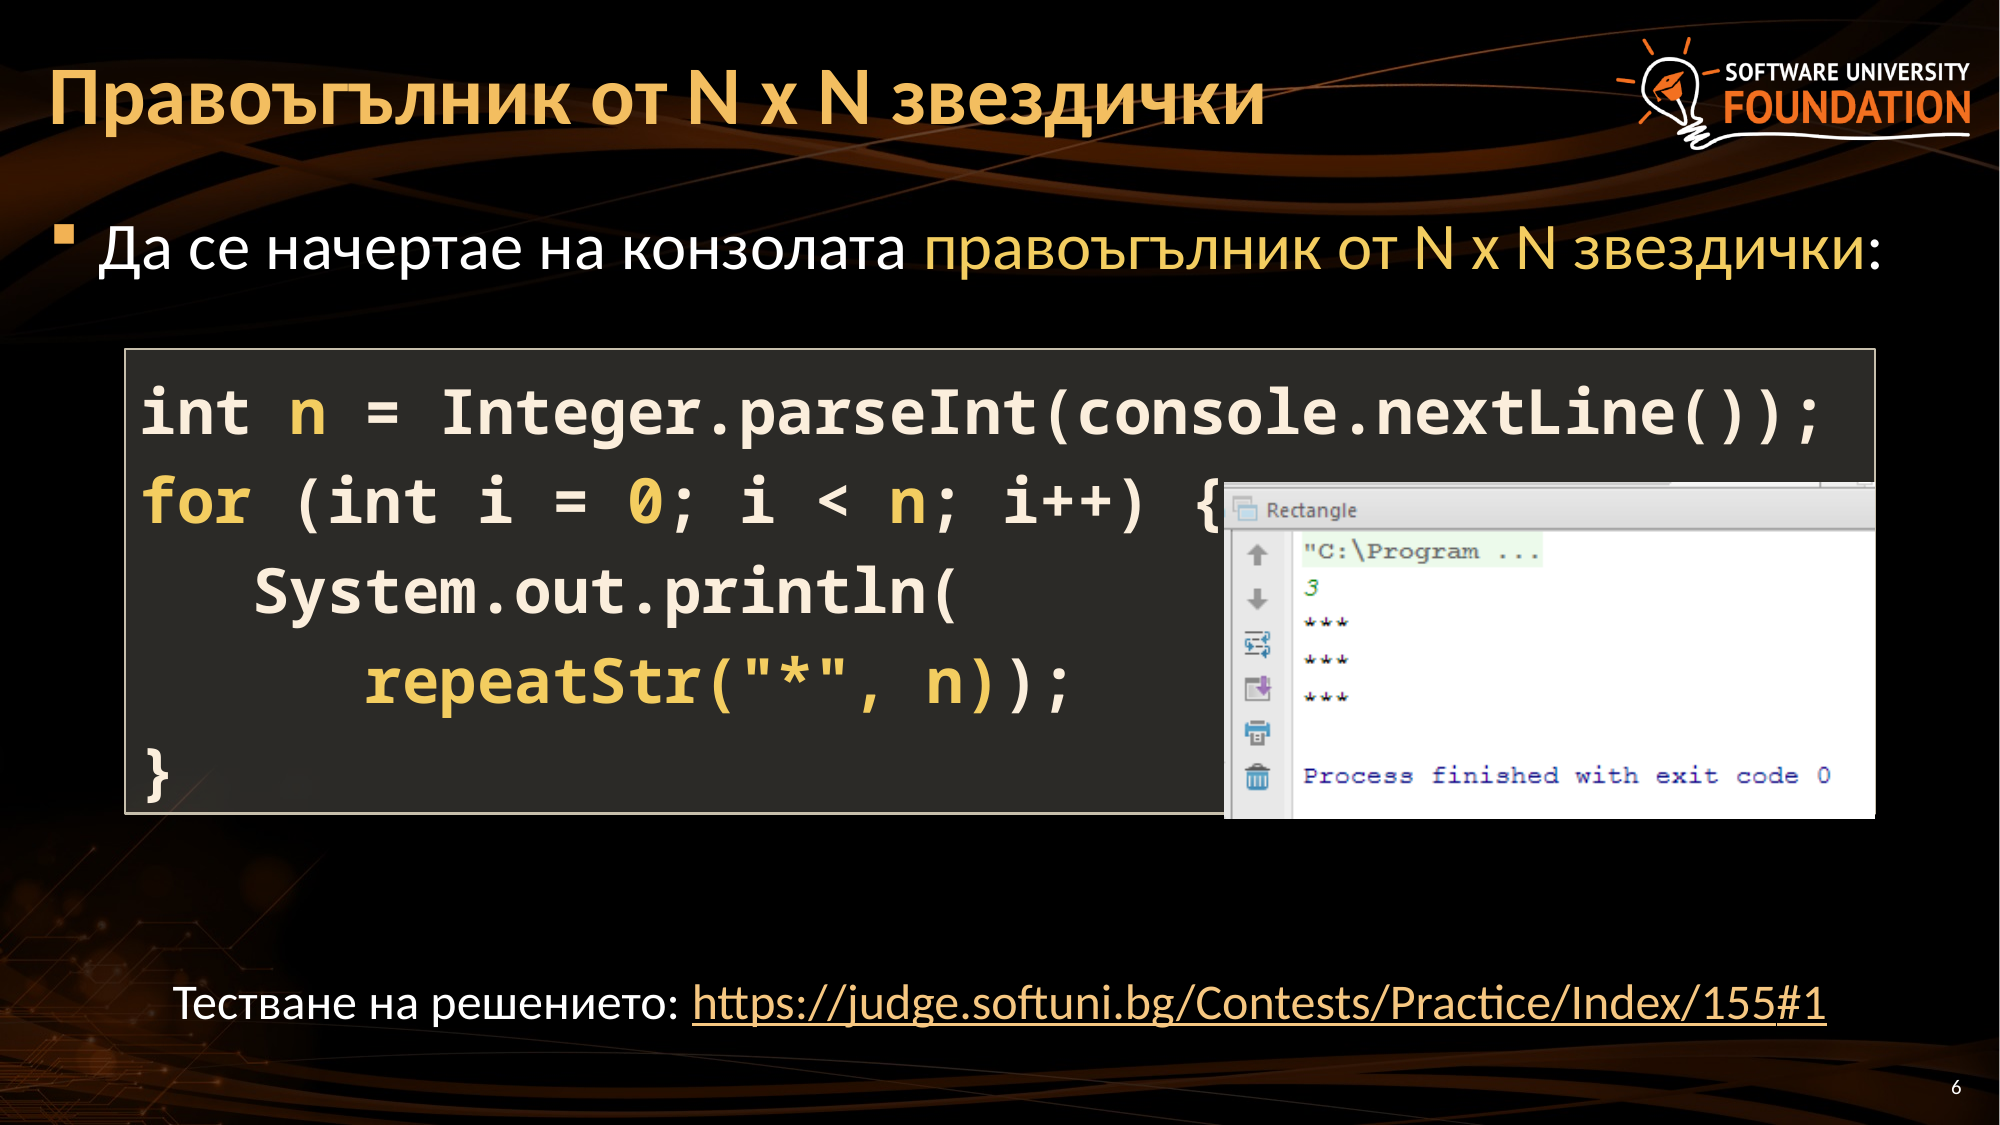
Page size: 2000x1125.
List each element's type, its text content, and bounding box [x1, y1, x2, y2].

picture [0, 0, 2000, 1125]
text_box Тестване на решението: https://judge.softuni.bg/Contests/Practice/Index/155#1 [124, 961, 1875, 1037]
text_box int n = Integer.parseInt(console.nextLine()); for (int i = 0; i < n; i++) { System.out.println( repeatStr("*", n)); } [124, 349, 1875, 814]
title Правоъгълник от N x N звездички [30, 6, 1602, 189]
list Да се начертае на конзолата правоъгълник от N x N звездички: [31, 188, 1968, 1103]
